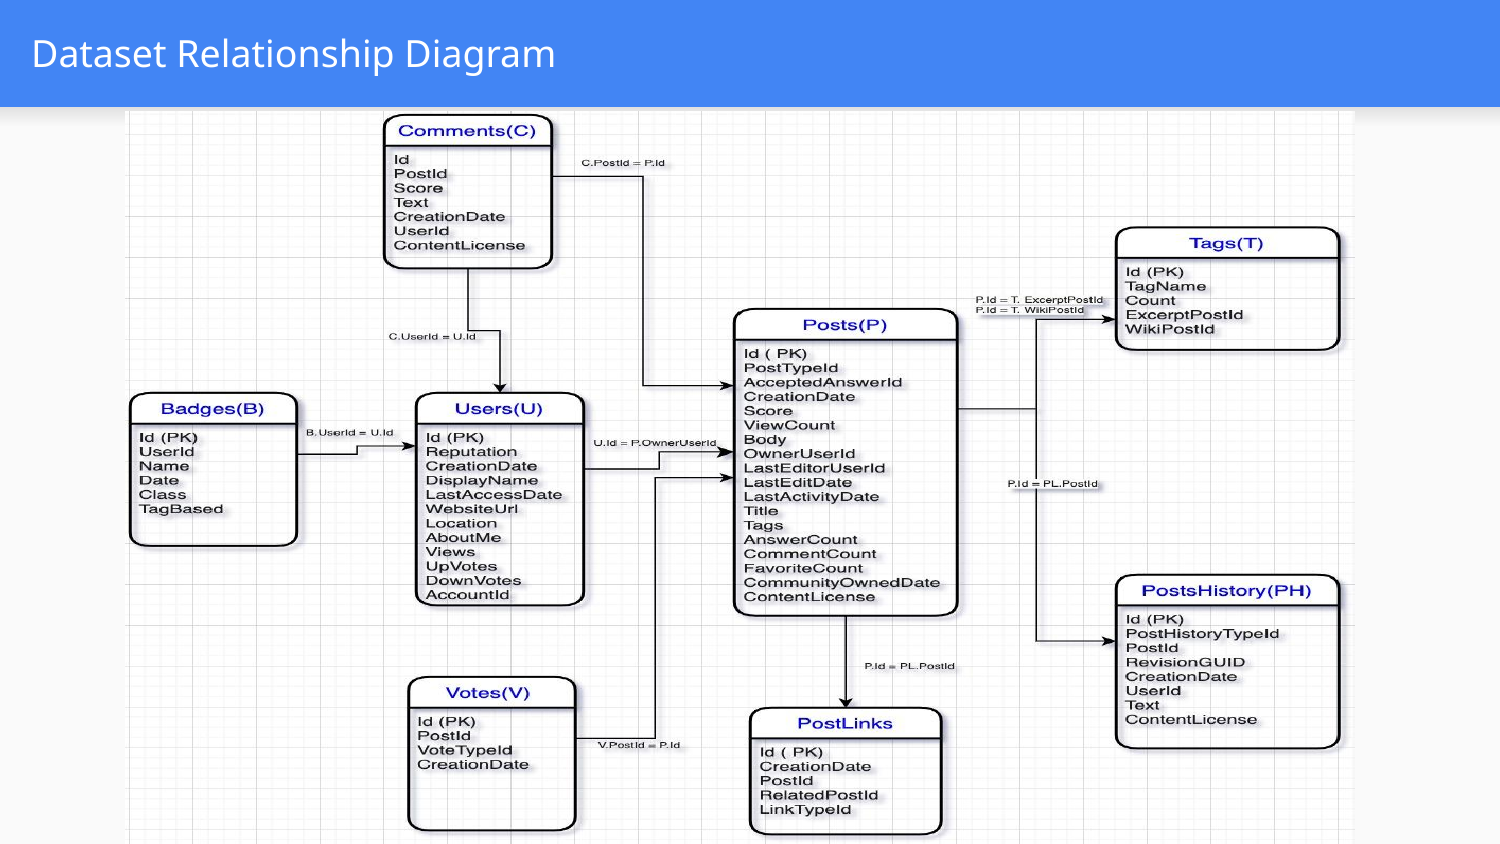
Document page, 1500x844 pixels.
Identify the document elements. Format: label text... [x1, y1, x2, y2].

picture [124, 111, 1355, 844]
title Dataset Relationship Diagram [16, 2, 1464, 102]
